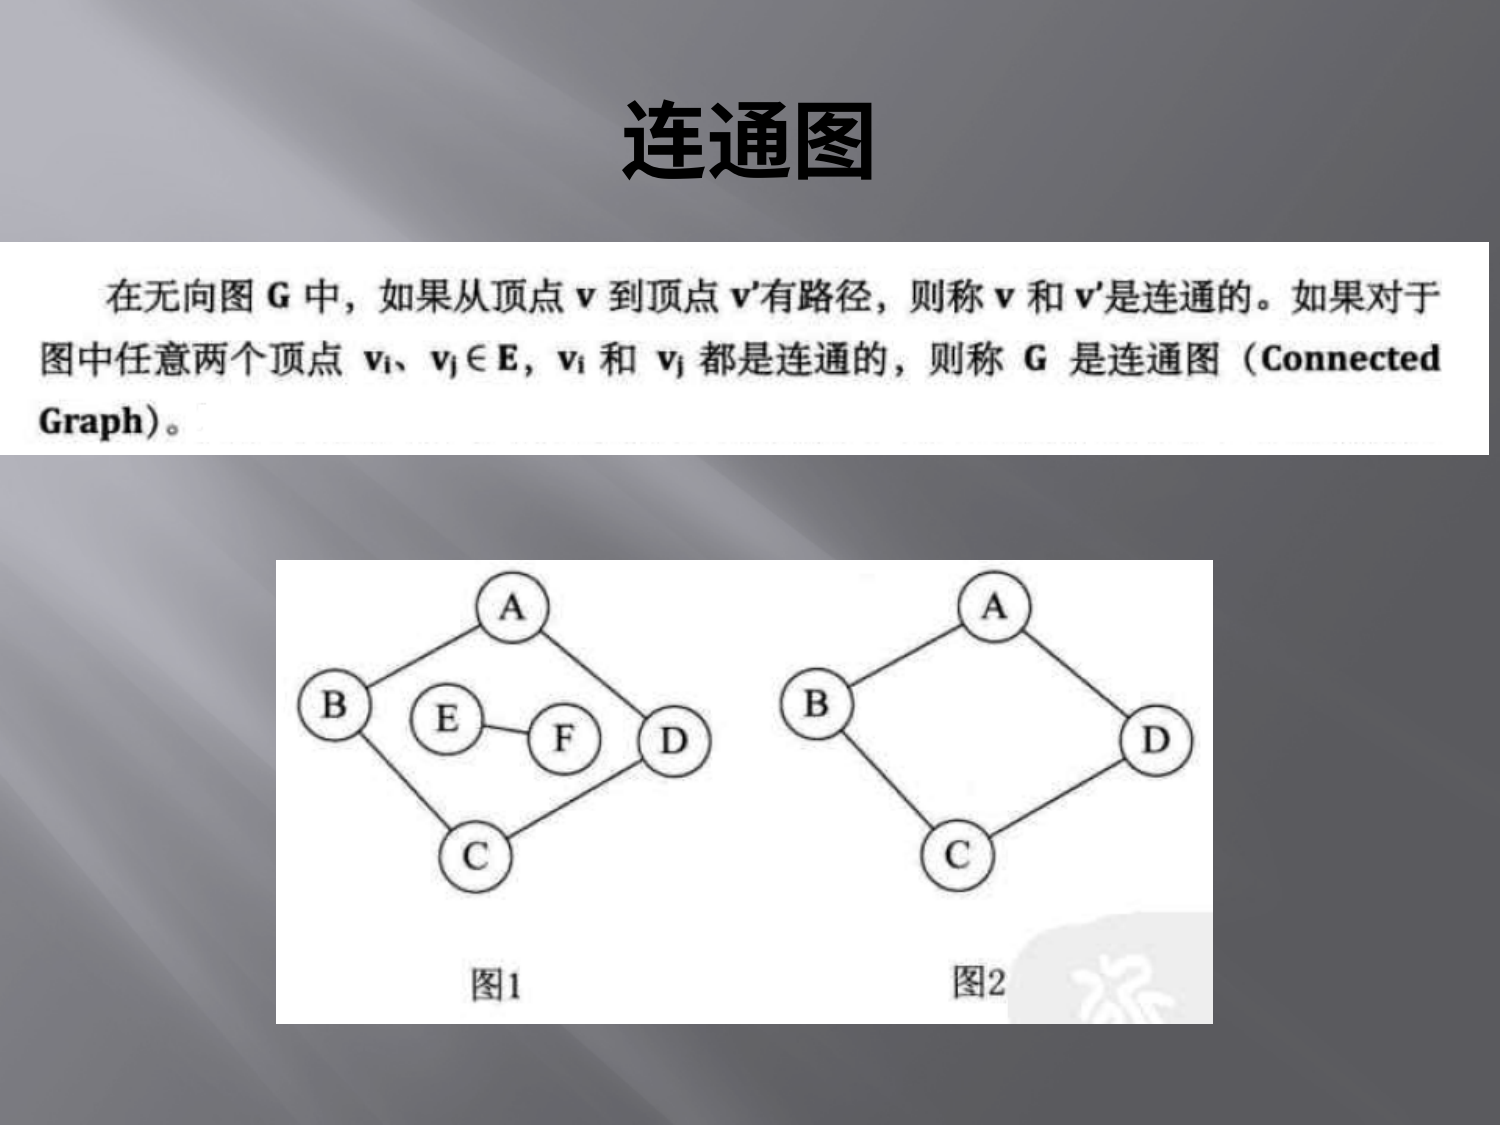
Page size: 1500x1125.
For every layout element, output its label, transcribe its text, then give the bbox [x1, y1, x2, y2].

title 连通图 [75, 45, 1425, 233]
picture [0, 241, 1489, 455]
picture [276, 560, 1213, 1024]
